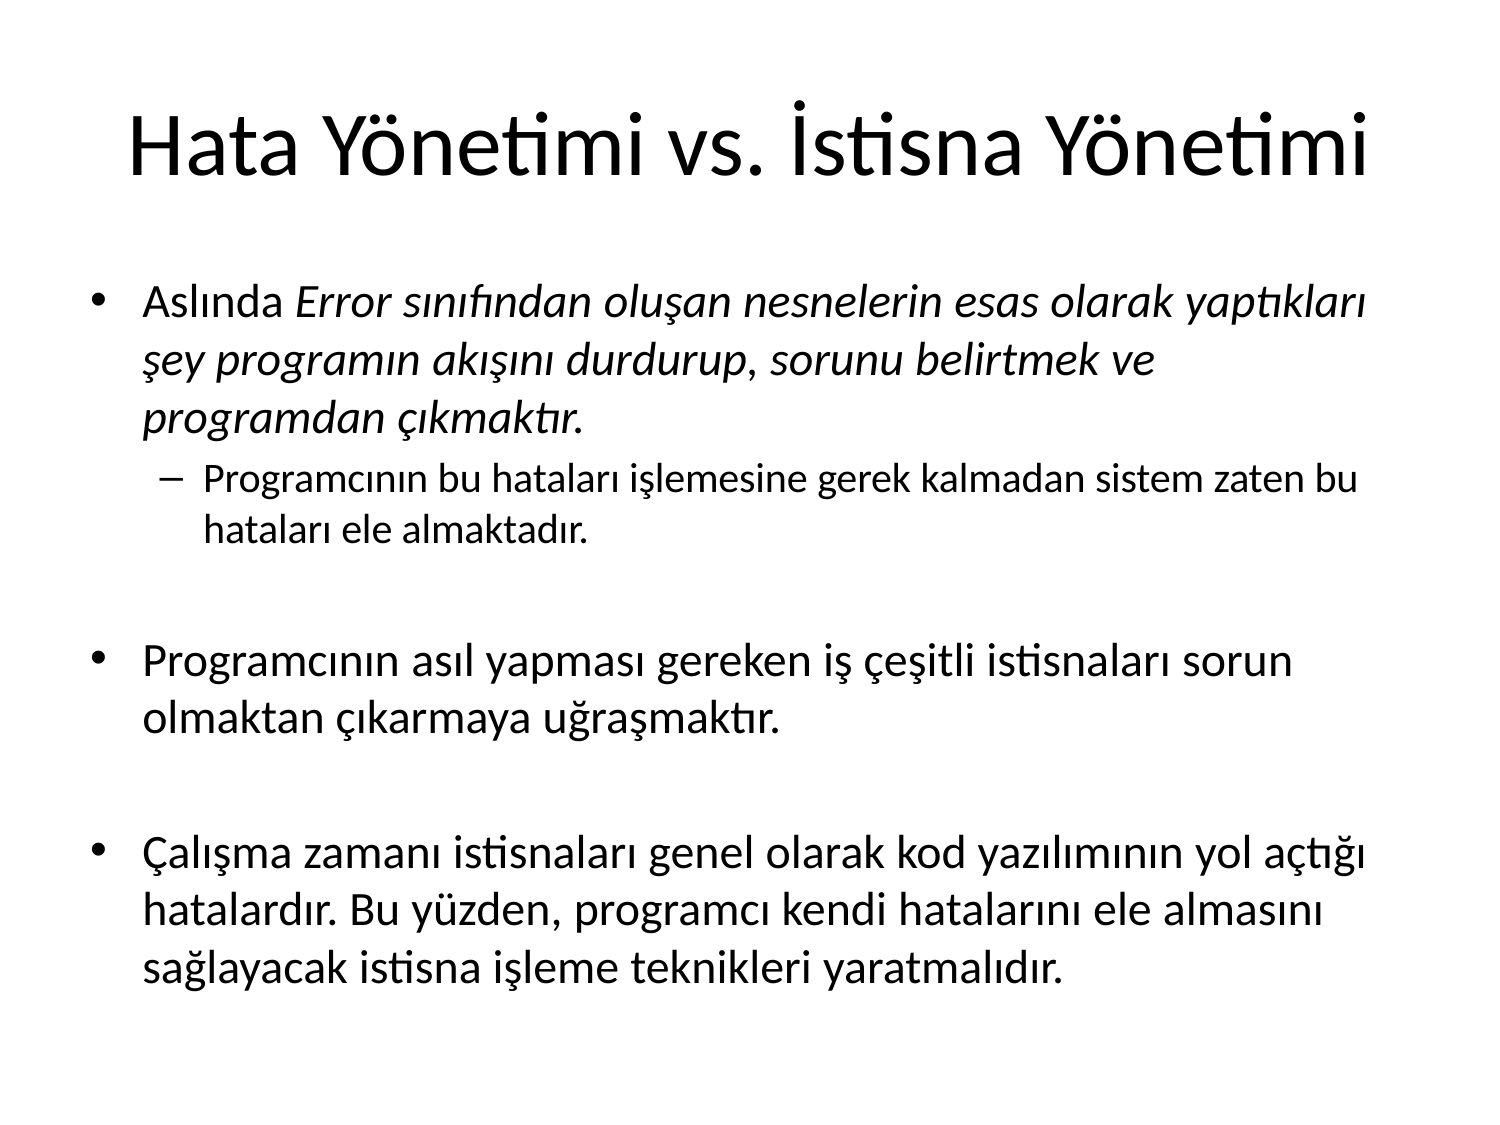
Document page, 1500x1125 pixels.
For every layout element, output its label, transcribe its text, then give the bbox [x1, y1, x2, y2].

list Aslında Error sınıfından oluşan nesnelerin esas olarak yaptıkları şey programın akışını durdurup, sorunu belirtmek ve programdan çıkmaktır. Programcının bu hataları işlemesine gerek kalmadan sistem zaten bu hataları ele almaktadır. Programcının asıl yapması gereken iş çeşitli istisnaları sorun olmaktan çıkarmaya uğraşmaktır. Çalışma zamanı istisnaları genel olarak kod yazılımının yol açtığı hatalardır. Bu yüzden, programcı kendi hatalarını ele almasını sağlayacak istisna işleme teknikleri yaratmalıdır. [75, 262, 1425, 1005]
title Hata Yönetimi vs. İstisna Yönetimi [75, 45, 1425, 233]
